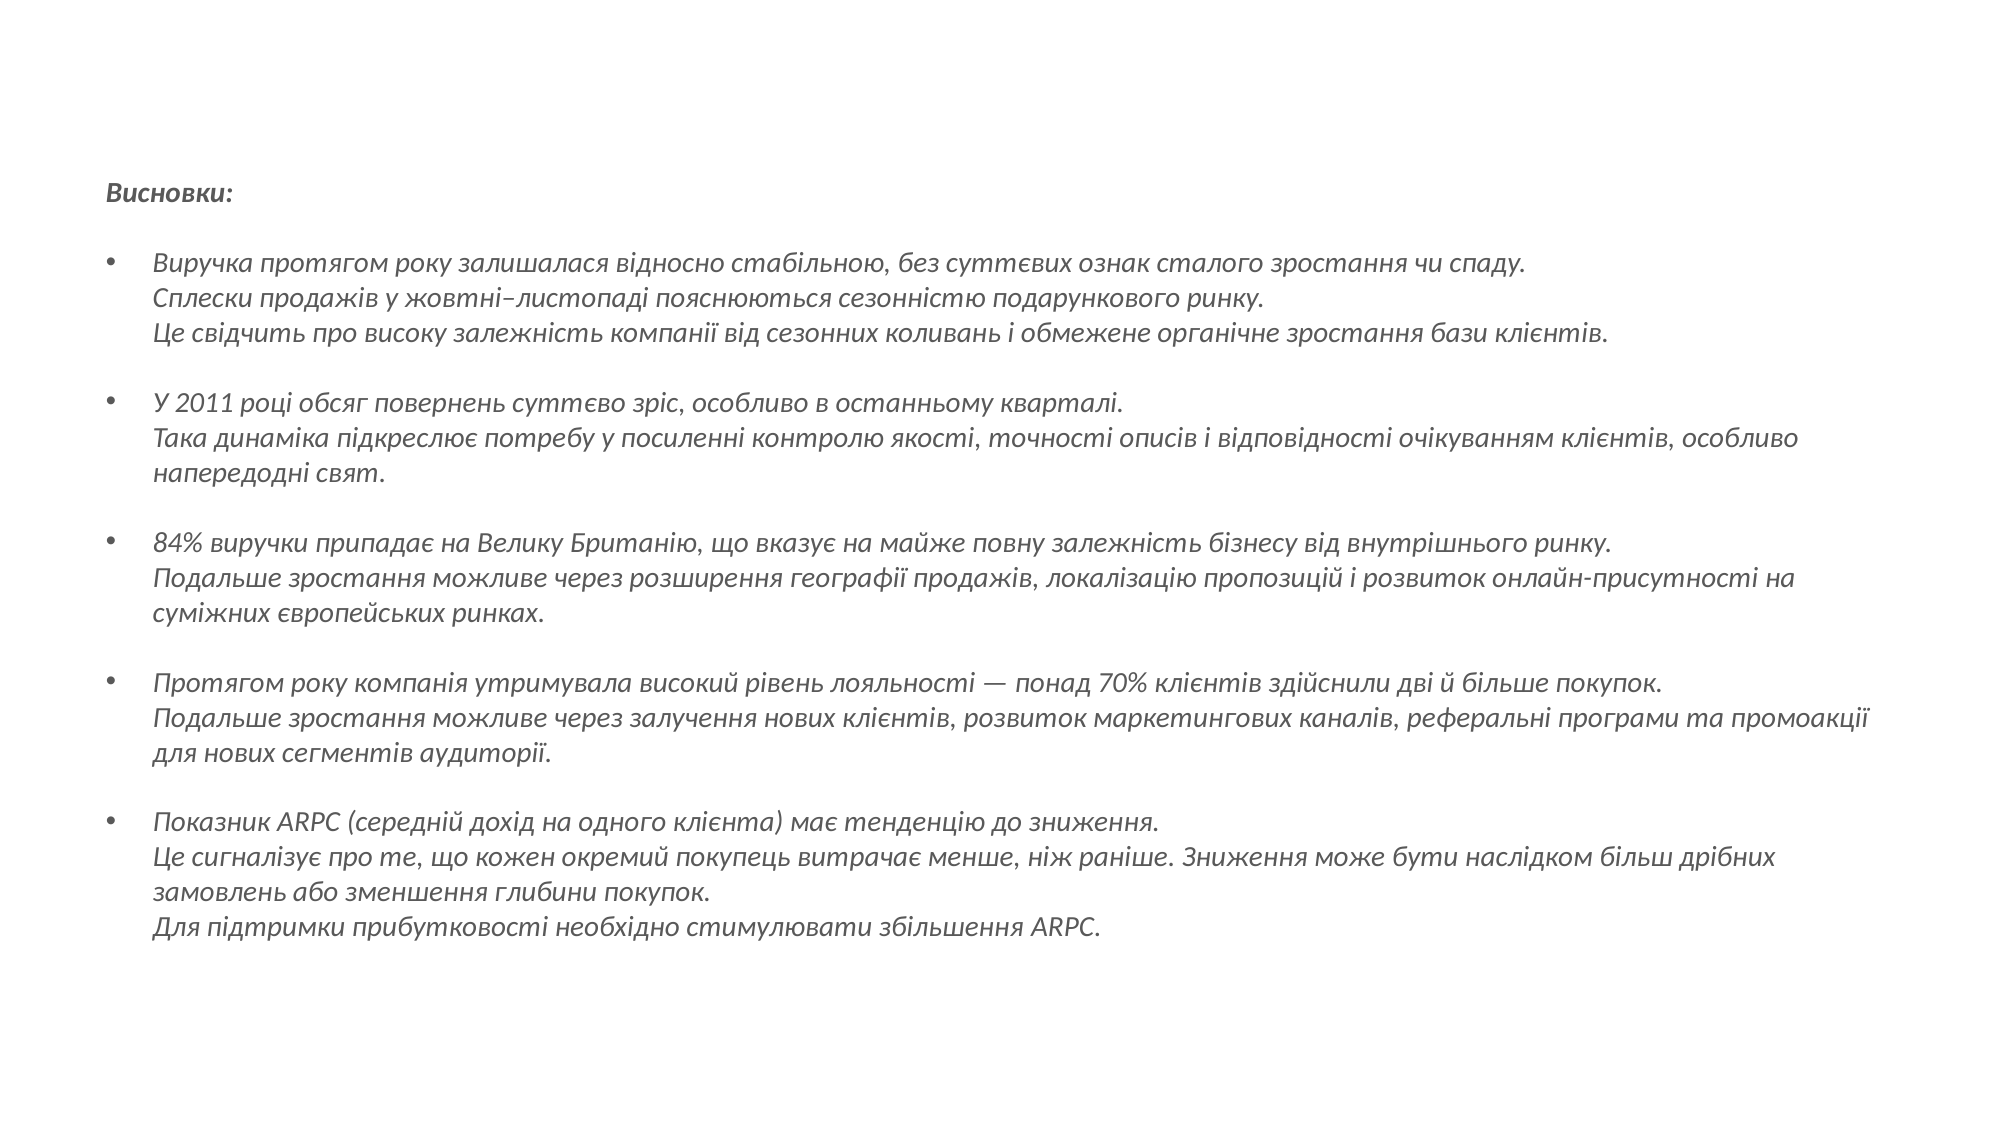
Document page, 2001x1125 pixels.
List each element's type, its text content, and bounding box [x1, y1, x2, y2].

text_box Висновки: Виручка протягом року залишалася відносно стабільною, без суттєвих ознак сталого зростання чи спаду. Сплески продажів у жовтні–листопаді пояснюються сезонністю подарункового ринку. Це свідчить про високу залежність компанії від сезонних коливань і обмежене органічне зростання бази клієнтів. У 2011 році обсяг повернень суттєво зріс, особливо в останньому кварталі. Така динаміка підкреслює потребу у посиленні контролю якості, точності описів і відповідності очікуванням клієнтів, особливо напередодні свят. 84% виручки припадає на Велику Британію, що вказує на майже повну залежність бізнесу від внутрішнього ринку. Подальше зростання можливе через розширення географії продажів, локалізацію пропозицій і розвиток онлайн-присутності на суміжних європейських ринках. Протягом року компанія утримувала високий рівень лояльності — понад 70% клієнтів здійснили дві й більше покупок. Подальше зростання можливе через залучення нових клієнтів, розвиток маркетингових каналів, реферальні програми та промоакції для нових сегментів аудиторії. Показник ARPC (середній дохід на одного клієнта) має тенденцію до зниження. Це сигналізує про те, що кожен окремий покупець витрачає менше, ніж раніше. Зниження може бути наслідком більш дрібних замовлень або зменшення глибини покупок. Для підтримки прибутковості необхідно стимулювати збільшення ARPC. [91, 166, 1909, 950]
